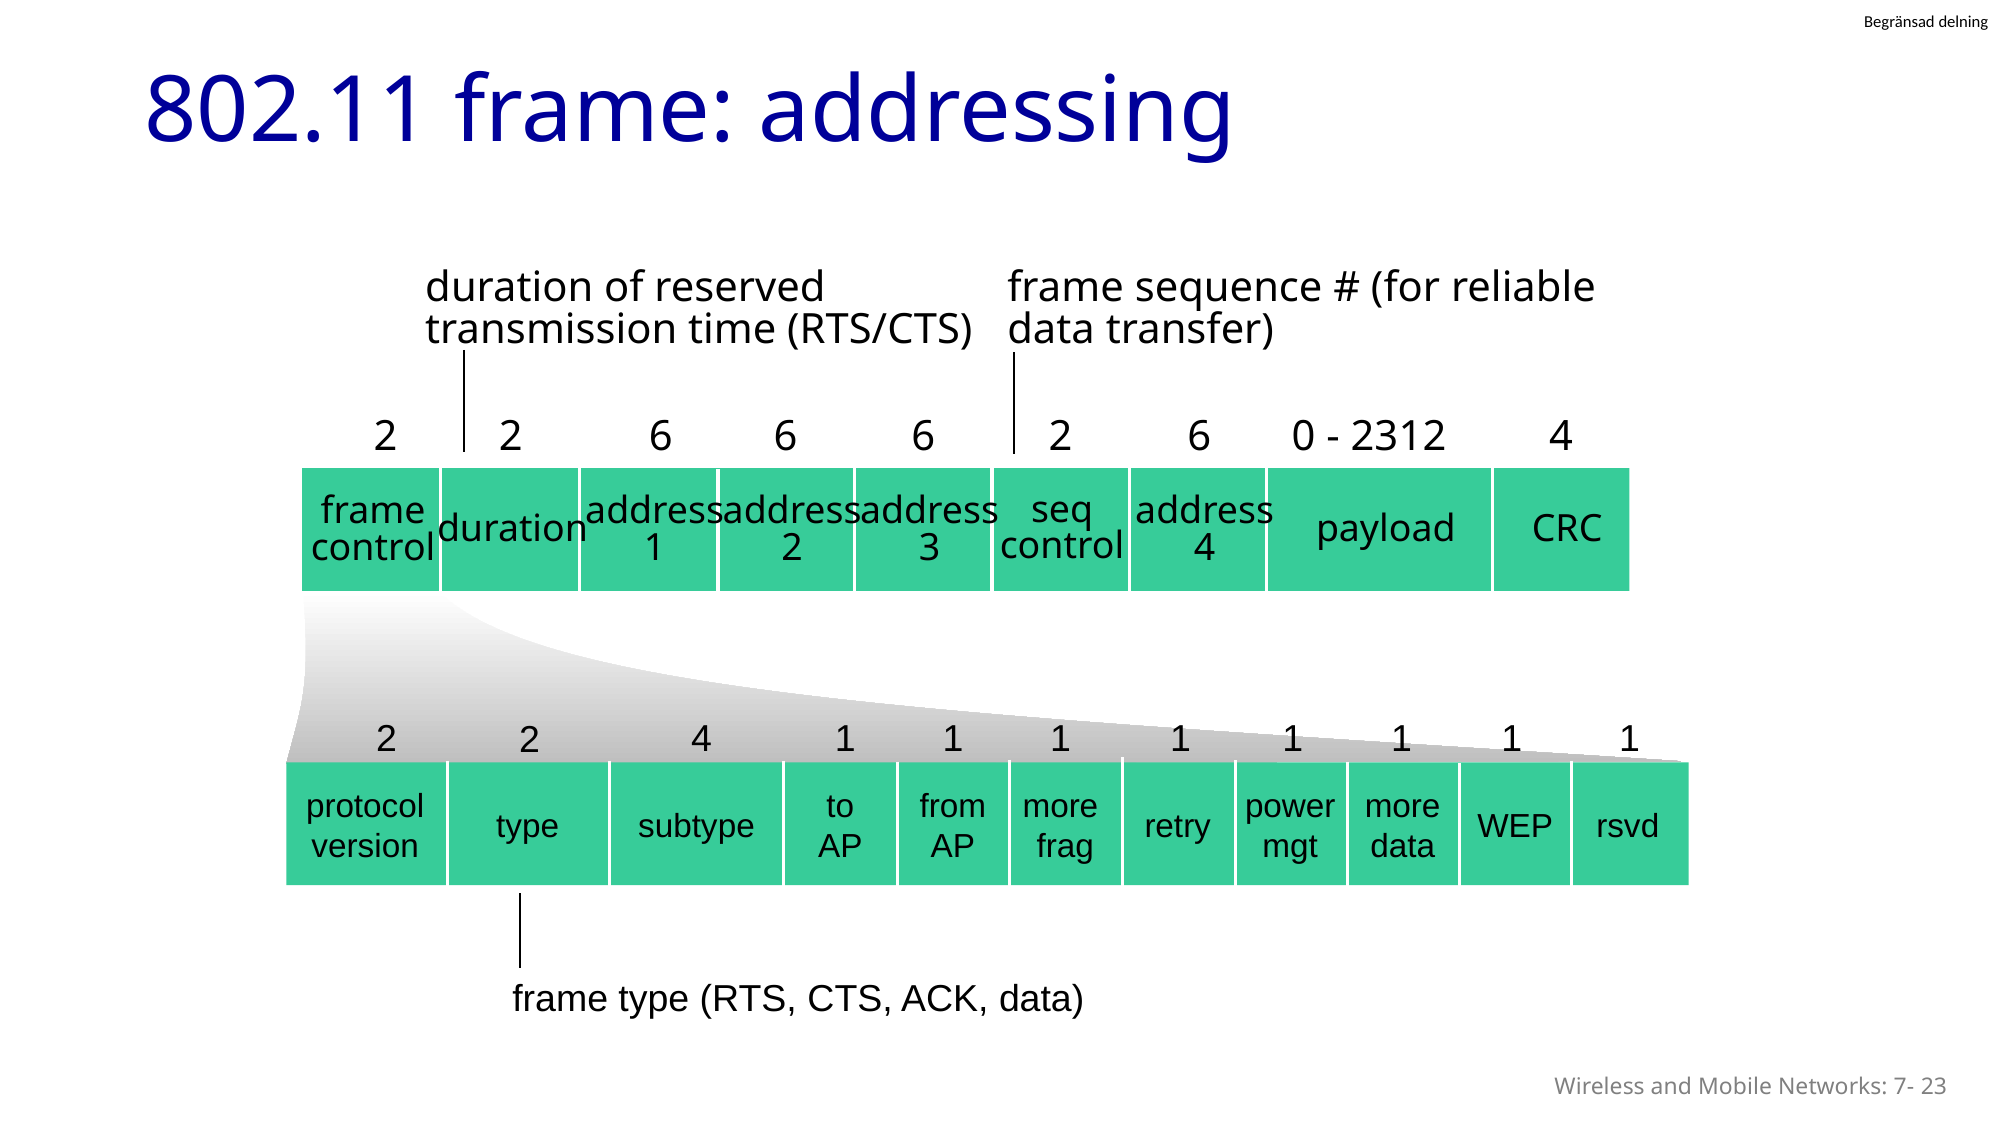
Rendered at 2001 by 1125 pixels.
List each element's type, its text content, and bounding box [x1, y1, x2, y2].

slide_number Wireless and Mobile Networks: 7- 23 [1512, 1056, 1963, 1117]
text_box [992, 259, 1640, 455]
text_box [497, 892, 1285, 1029]
title 802.11 frame: addressing [129, 38, 1855, 186]
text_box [442, 259, 956, 453]
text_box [359, 400, 1588, 459]
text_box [283, 590, 1690, 896]
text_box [301, 459, 1637, 590]
